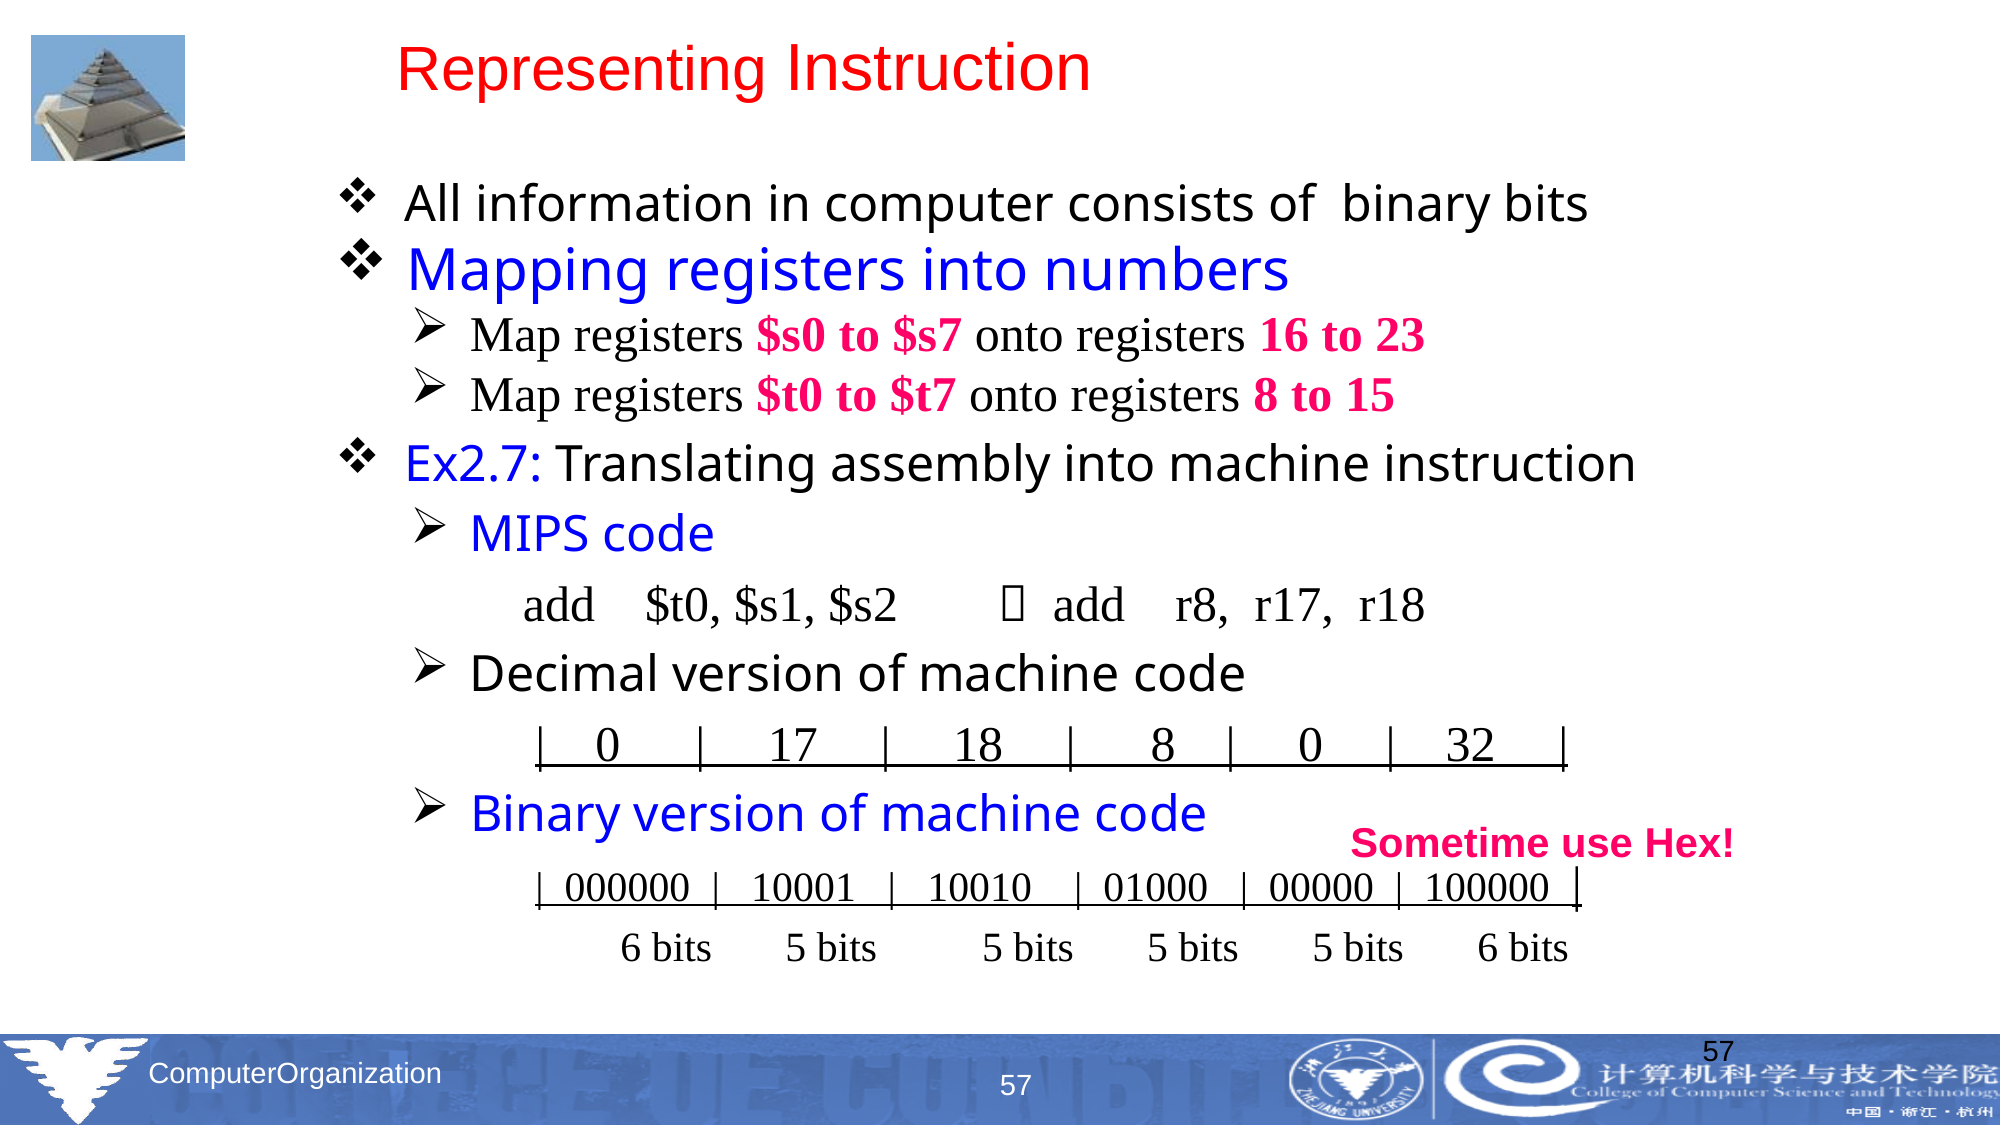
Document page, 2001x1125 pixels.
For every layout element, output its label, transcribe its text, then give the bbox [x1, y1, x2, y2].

text_box Sometime use Hex! [1335, 808, 1751, 874]
picture [31, 35, 185, 161]
picture [0, 1034, 2000, 1125]
list All information in computer consists of binary bits Mapping registers into numbers Map registers $s0 to $s7 onto registers 16 to 23 Map registers $t0 to $t7 onto registers 8 to 15 Ex2.7: Translating assembly into machine instruction MIPS code add $t0, $s1, $s2  add r8, r17, r18 Decimal version of machine code | 0 | 17 | 18 | 8 | 0 | 32 | Binary version of machine code | 000000 | 10001 | 10010 | 01000 | 00000 | 100000 | 6 bits 5 bits 5 bits 5 bits 5 bits 6 bits [320, 163, 1792, 1058]
title Representing Instruction [208, 0, 1751, 127]
slide_number 57 [1399, 1024, 1751, 1103]
